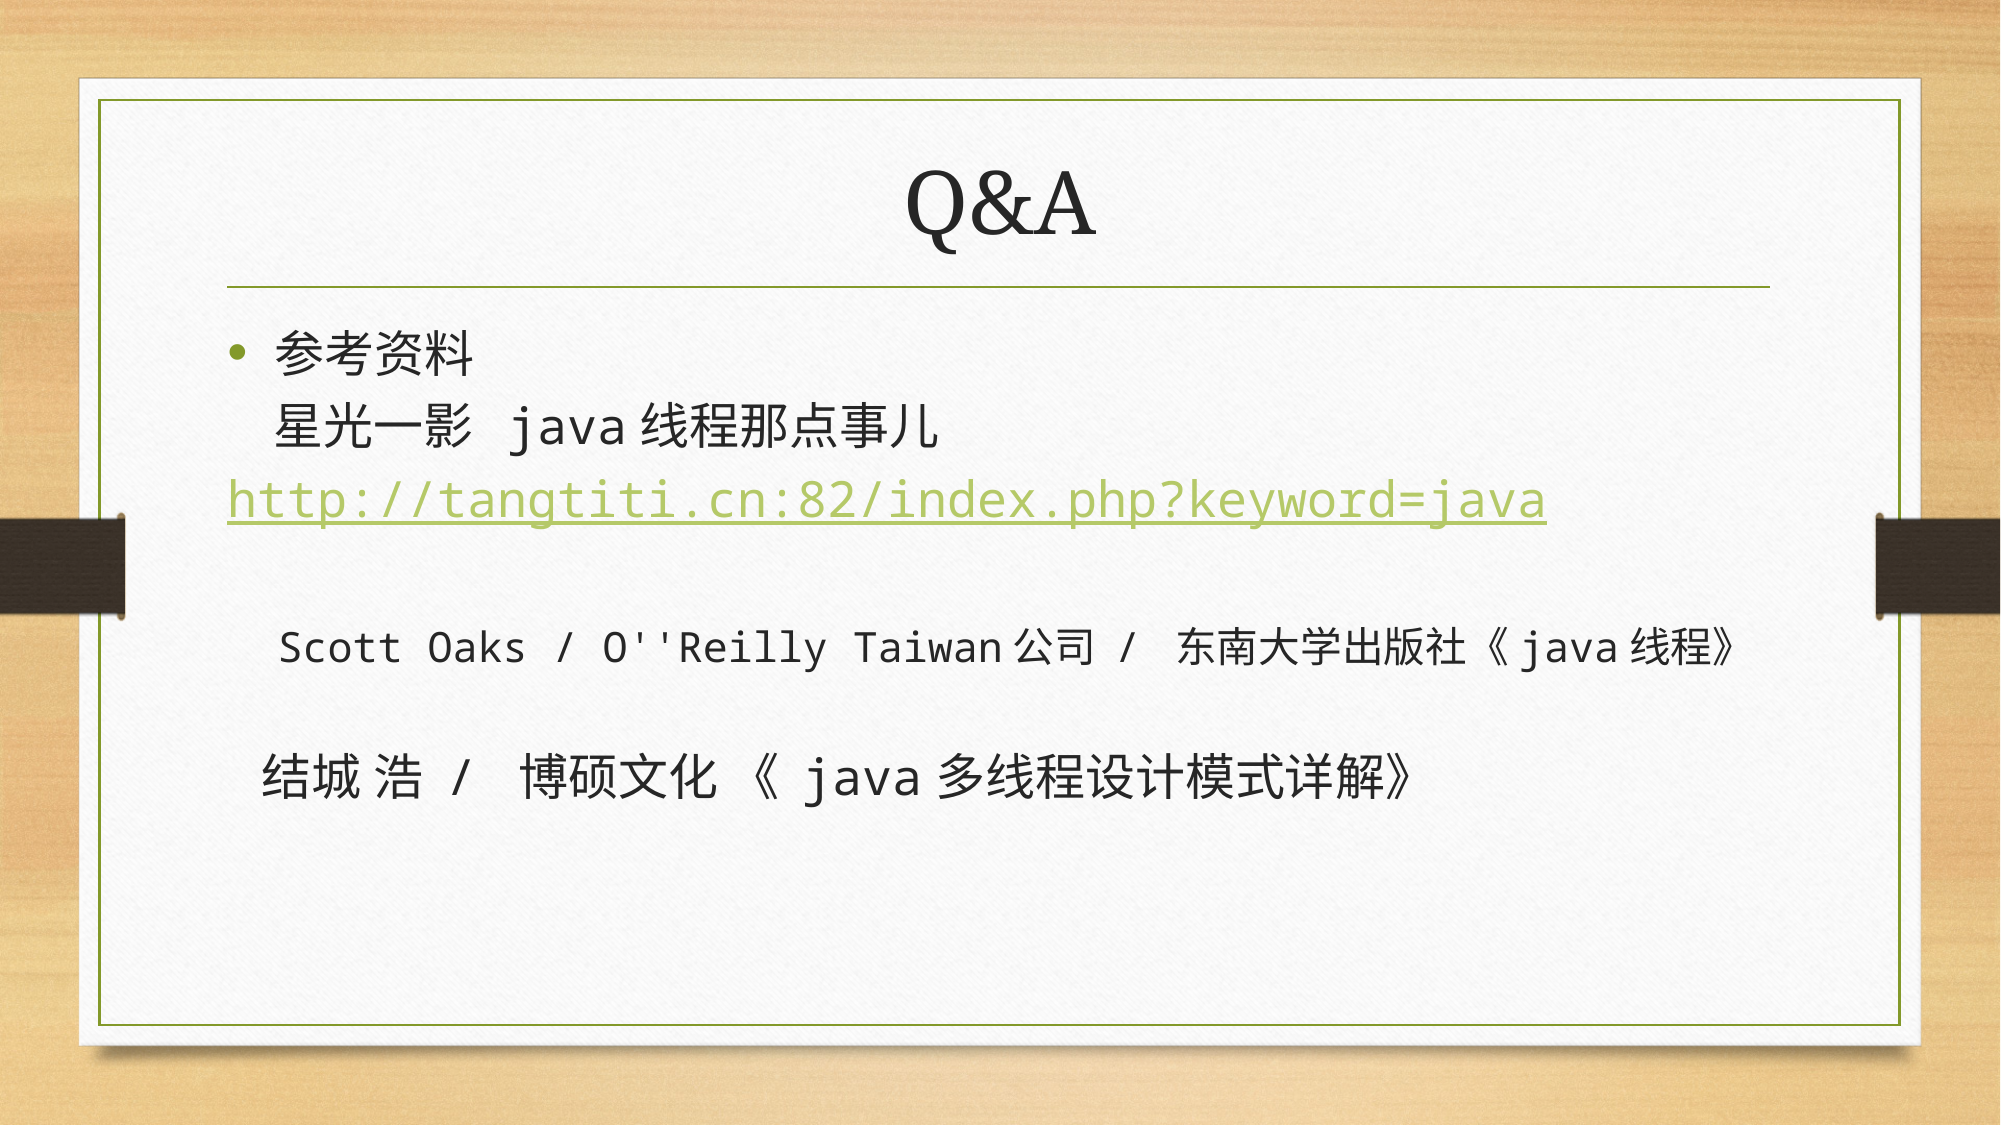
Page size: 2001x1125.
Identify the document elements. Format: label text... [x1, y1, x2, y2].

list 参考资料 星光一影 java线程那点事儿 http://tangtiti.cn:82/index.php?keyword=java Scott Oaks / O''Reilly Taiwan公司 / 东南大学出版社《java线程》 结城 浩 / 博硕文化 《 java多线程设计模式详解》 [212, 314, 1788, 1006]
picture [0, 0, 2001, 1125]
title Q&A [212, 139, 1788, 260]
